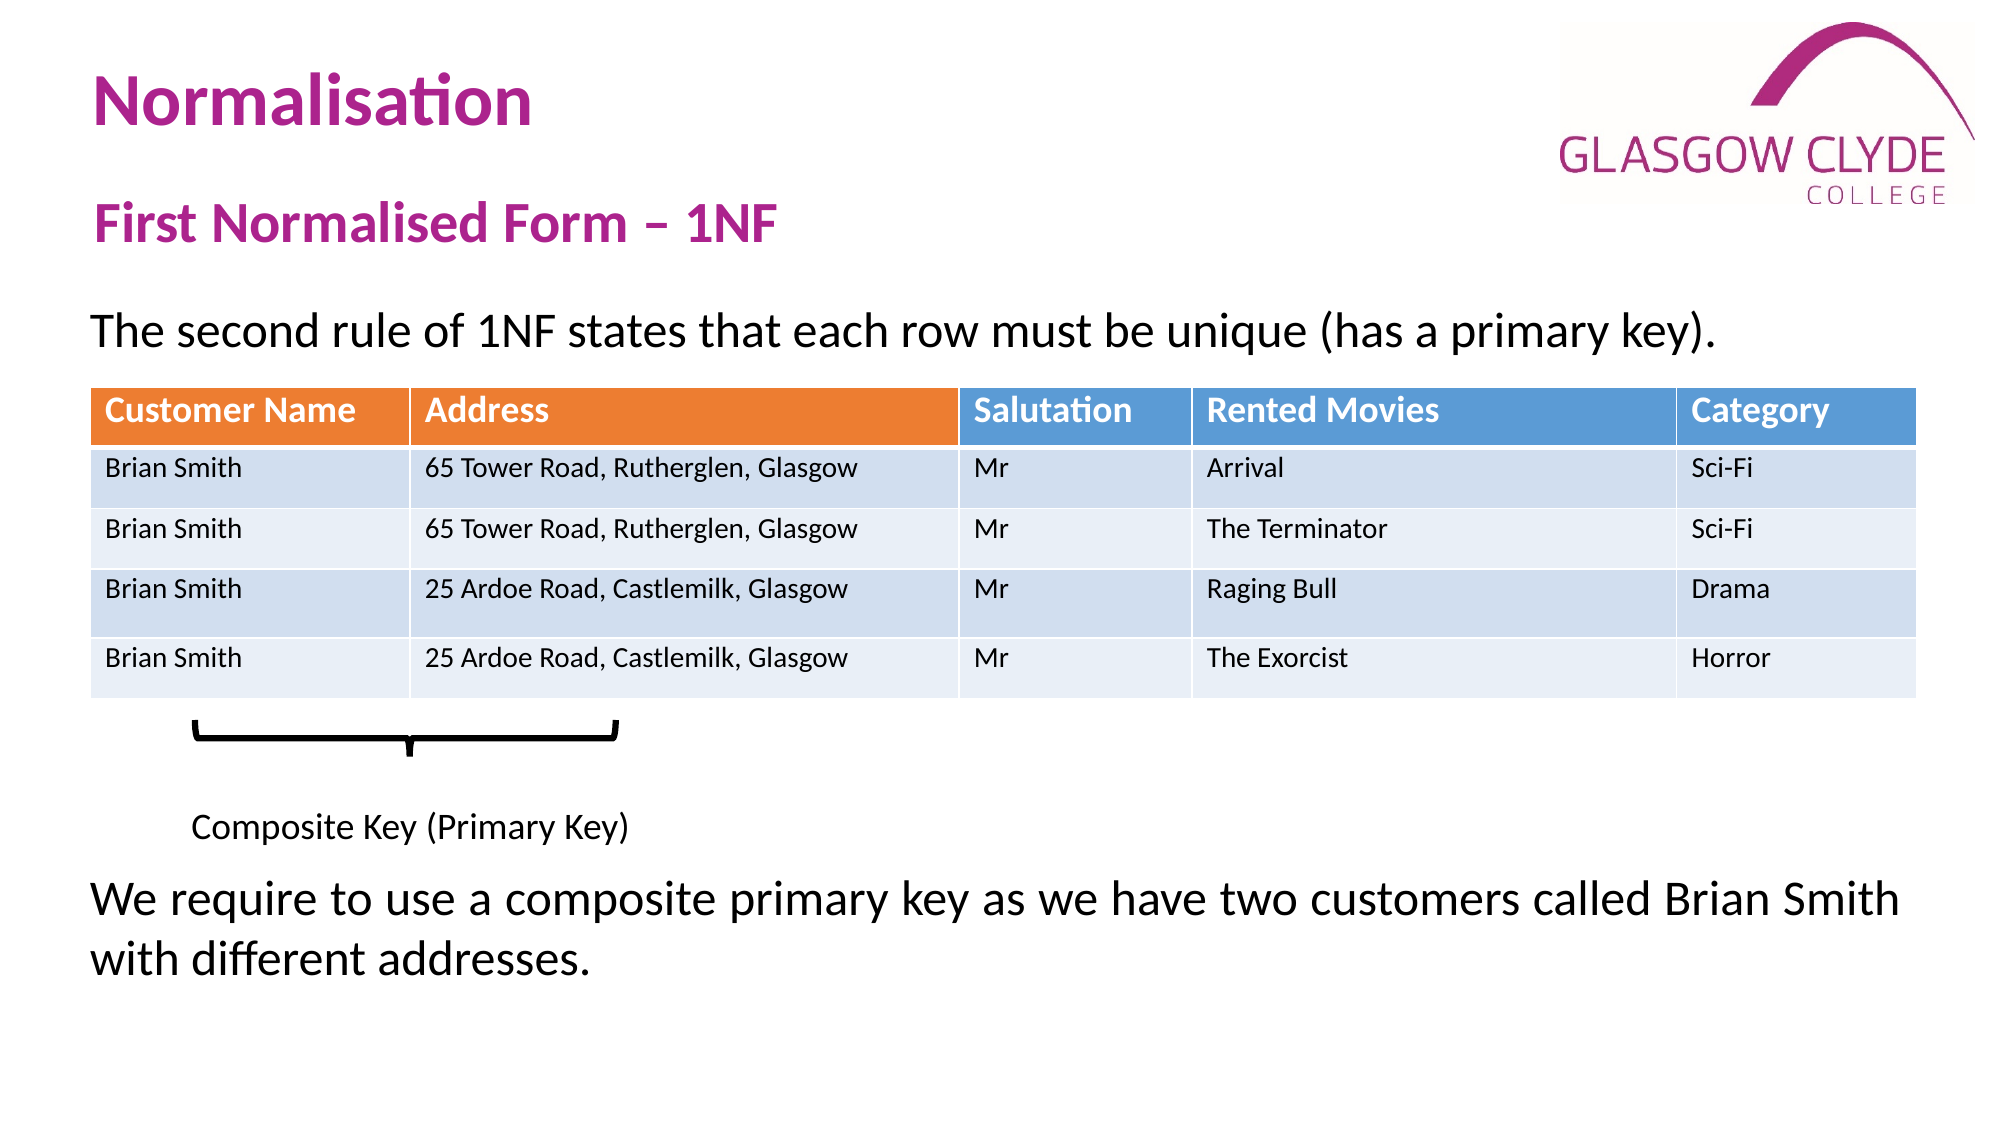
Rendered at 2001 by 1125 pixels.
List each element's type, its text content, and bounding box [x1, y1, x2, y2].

table_cell Arrival [1193, 450, 1676, 508]
table_cell Sci-Fi [1677, 450, 1916, 508]
table_cell Mr [960, 639, 1191, 698]
text_box First Normalised Form – 1NF [79, 176, 794, 262]
table_cell Horror [1677, 639, 1916, 698]
table_header Category [1677, 388, 1916, 445]
table_cell 65 Tower Road, Rutherglen, Glasgow [411, 509, 958, 568]
text_box Normalisation [77, 43, 550, 148]
text_box We require to use a composite primary key as we have two customers called Brian Smith with different addresses. [74, 858, 1917, 993]
table_header Salutation [960, 388, 1191, 445]
text_box The second rule of 1NF states that each row must be unique (has a primary key). [74, 290, 1932, 365]
table_header Customer Name [91, 388, 409, 445]
text_box [194, 719, 617, 757]
table_cell Brian Smith [91, 570, 409, 637]
text_box Composite Key (Primary Key) [176, 794, 646, 855]
table_cell Mr [960, 570, 1191, 637]
table_cell Mr [960, 509, 1191, 568]
table_cell Sci-Fi [1677, 509, 1916, 568]
table_cell Brian Smith [91, 639, 409, 698]
table_cell Brian Smith [91, 509, 409, 568]
table_cell Mr [960, 450, 1191, 508]
table_cell The Terminator [1193, 509, 1676, 568]
table_cell 65 Tower Road, Rutherglen, Glasgow [411, 450, 958, 508]
picture [1560, 22, 1975, 204]
table_cell 25 Ardoe Road, Castlemilk, Glasgow [411, 639, 958, 698]
table_cell Raging Bull [1193, 570, 1676, 637]
table_header Address [411, 388, 958, 445]
table_cell Brian Smith [91, 450, 409, 508]
table_cell The Exorcist [1193, 639, 1676, 698]
table_cell Drama [1677, 570, 1916, 637]
table_cell 25 Ardoe Road, Castlemilk, Glasgow [411, 570, 958, 637]
table_header Rented Movies [1193, 388, 1676, 445]
